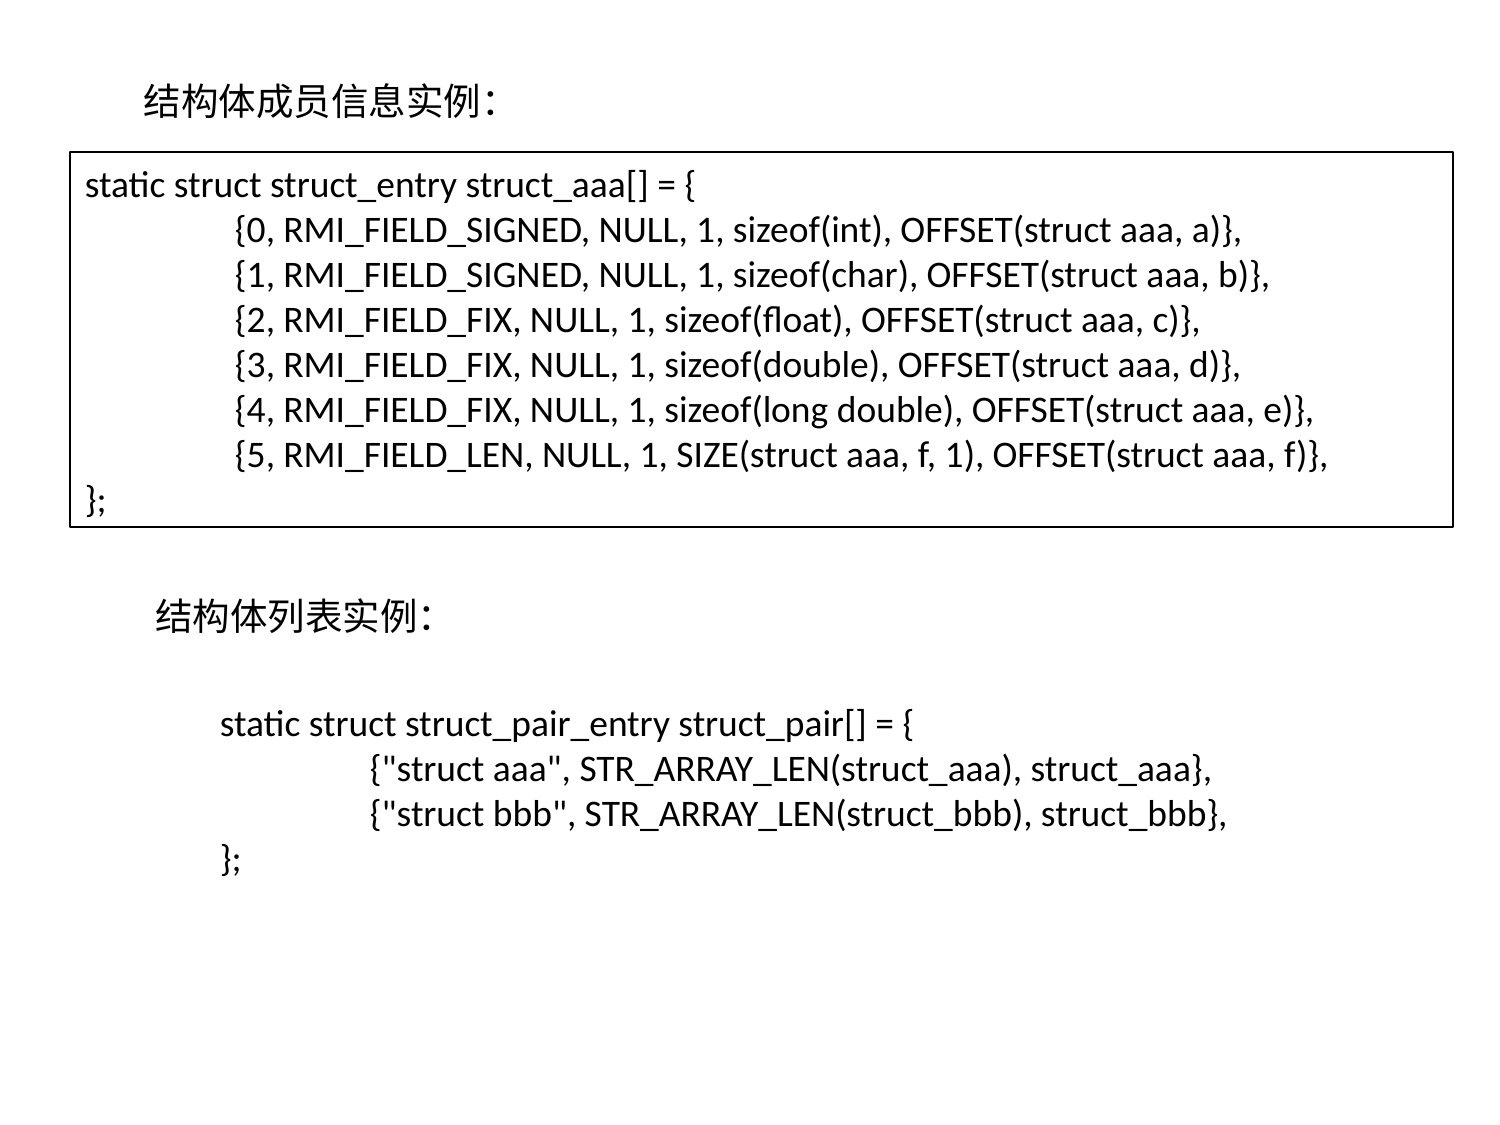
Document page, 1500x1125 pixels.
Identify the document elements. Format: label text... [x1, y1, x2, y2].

text_box 结构体列表实例： [140, 585, 446, 646]
text_box static struct struct_pair_entry struct_pair[] = { {"struct aaa", STR_ARRAY_LEN(struct_aaa), struct_aaa}, {"struct bbb", STR_ARRAY_LEN(struct_bbb), struct_bbb}, }; [205, 691, 1244, 887]
text_box 结构体成员信息实例： [128, 70, 586, 130]
text_box static struct struct_entry struct_aaa[] = { {0, RMI_FIELD_SIGNED, NULL, 1, sizeof(int), OFFSET(struct aaa, a)}, {1, RMI_FIELD_SIGNED, NULL, 1, sizeof(char), OFFSET(struct aaa, b)}, {2, RMI_FIELD_FIX, NULL, 1, sizeof(float), OFFSET(struct aaa, c)}, {3, RMI_FIELD_FIX, NULL, 1, sizeof(double), OFFSET(struct aaa, d)}, {4, RMI_FIELD_FIX, NULL, 1, sizeof(long double), OFFSET(struct aaa, e)}, {5, RMI_FIELD_LEN, NULL, 1, SIZE(struct aaa, f, 1), OFFSET(struct aaa, f)}, }; [70, 152, 1454, 528]
